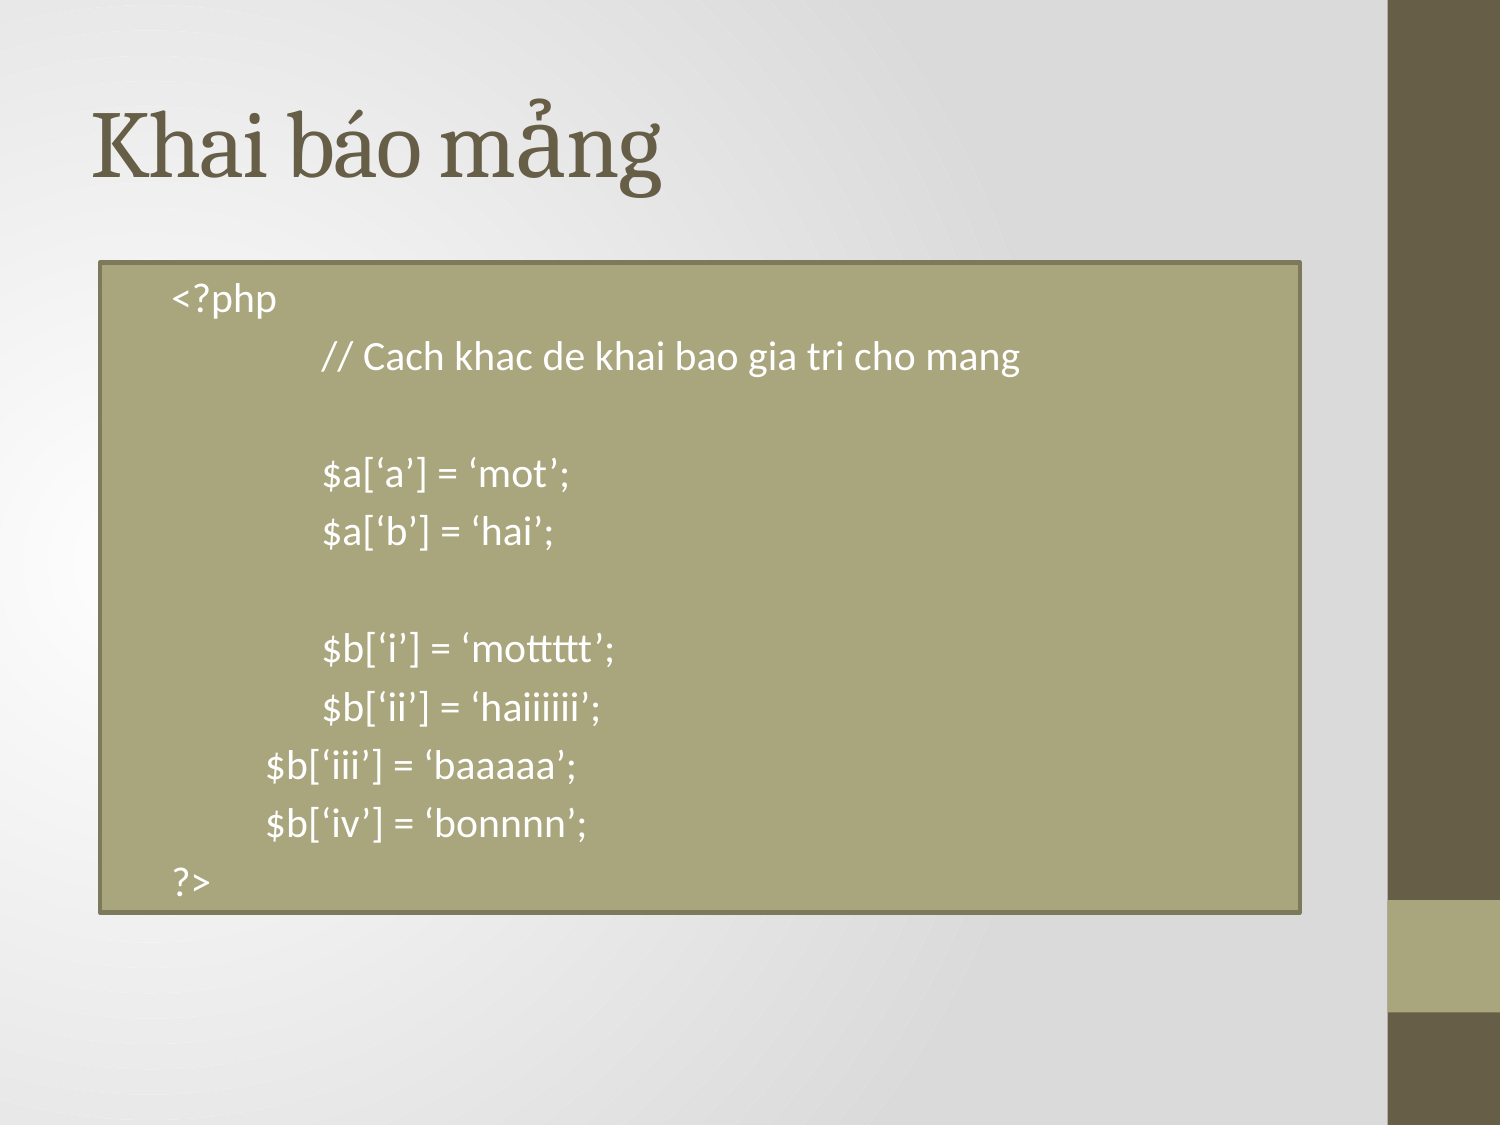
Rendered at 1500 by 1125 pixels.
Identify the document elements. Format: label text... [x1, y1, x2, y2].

text_box <?php // Cach khac de khai bao gia tri cho mang $a[‘a’] = ‘mot’; $a[‘b’] = ‘hai’; $b[‘i’] = ‘mottttt’; $b[‘ii’] = ‘haiiiiii’; $b[‘iii’] = ‘baaaaa’; $b[‘iv’] = ‘bonnnn’; ?> [98, 260, 1302, 915]
title Khai báo mảng [75, 45, 1325, 233]
